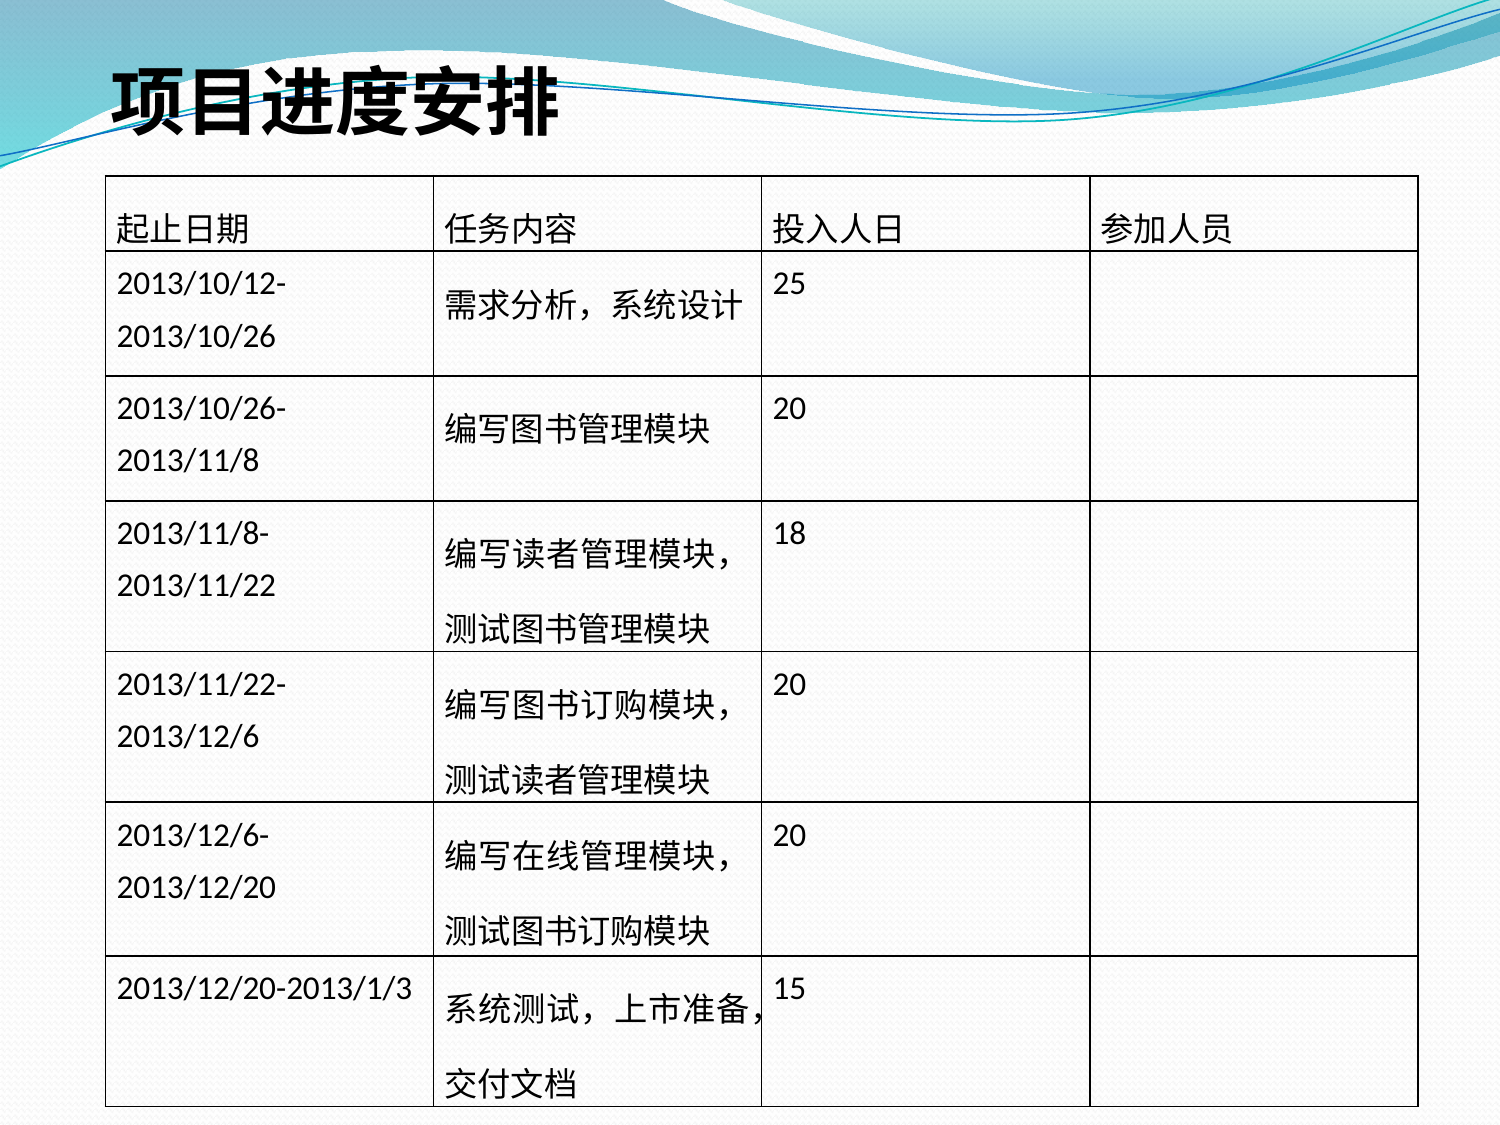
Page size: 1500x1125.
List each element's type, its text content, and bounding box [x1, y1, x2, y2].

table_cell 2013/10/12-2013/10/26 [106, 252, 433, 375]
table_cell [1091, 957, 1417, 1106]
table_cell 15 [762, 957, 1089, 1106]
text_box 项目进度安排 [96, 46, 576, 152]
table_cell 编写图书管理模块 [434, 377, 761, 500]
table_header 参加人员 [1091, 177, 1417, 250]
table_cell [1091, 252, 1417, 375]
table_cell [1091, 803, 1417, 955]
table_cell 2013/12/20-2013/1/3 [106, 957, 433, 1106]
table_cell 编写在线管理模块，测试图书订购模块 [434, 803, 761, 955]
table_cell [1091, 502, 1417, 651]
table_header 起止日期 [106, 177, 433, 250]
table_cell 25 [762, 252, 1089, 375]
table_cell [1091, 377, 1417, 500]
table_cell 20 [762, 377, 1089, 500]
table_cell 20 [762, 803, 1089, 955]
table_cell [1091, 652, 1417, 801]
table_cell 编写读者管理模块，测试图书管理模块 [434, 502, 761, 651]
table_header 投入人日 [762, 177, 1089, 250]
table_cell 编写图书订购模块，测试读者管理模块 [434, 652, 761, 801]
table_cell 2013/12/6-2013/12/20 [106, 803, 433, 955]
table_header 任务内容 [434, 177, 761, 250]
table_cell 系统测试，上市准备，交付文档 [434, 957, 761, 1106]
table_cell 2013/10/26-2013/11/8 [106, 377, 433, 500]
table_cell 2013/11/8-2013/11/22 [106, 502, 433, 651]
table_cell 18 [762, 502, 1089, 651]
table_cell 2013/11/22-2013/12/6 [106, 652, 433, 801]
table_cell 需求分析，系统设计 [434, 252, 761, 375]
table_cell 20 [762, 652, 1089, 801]
